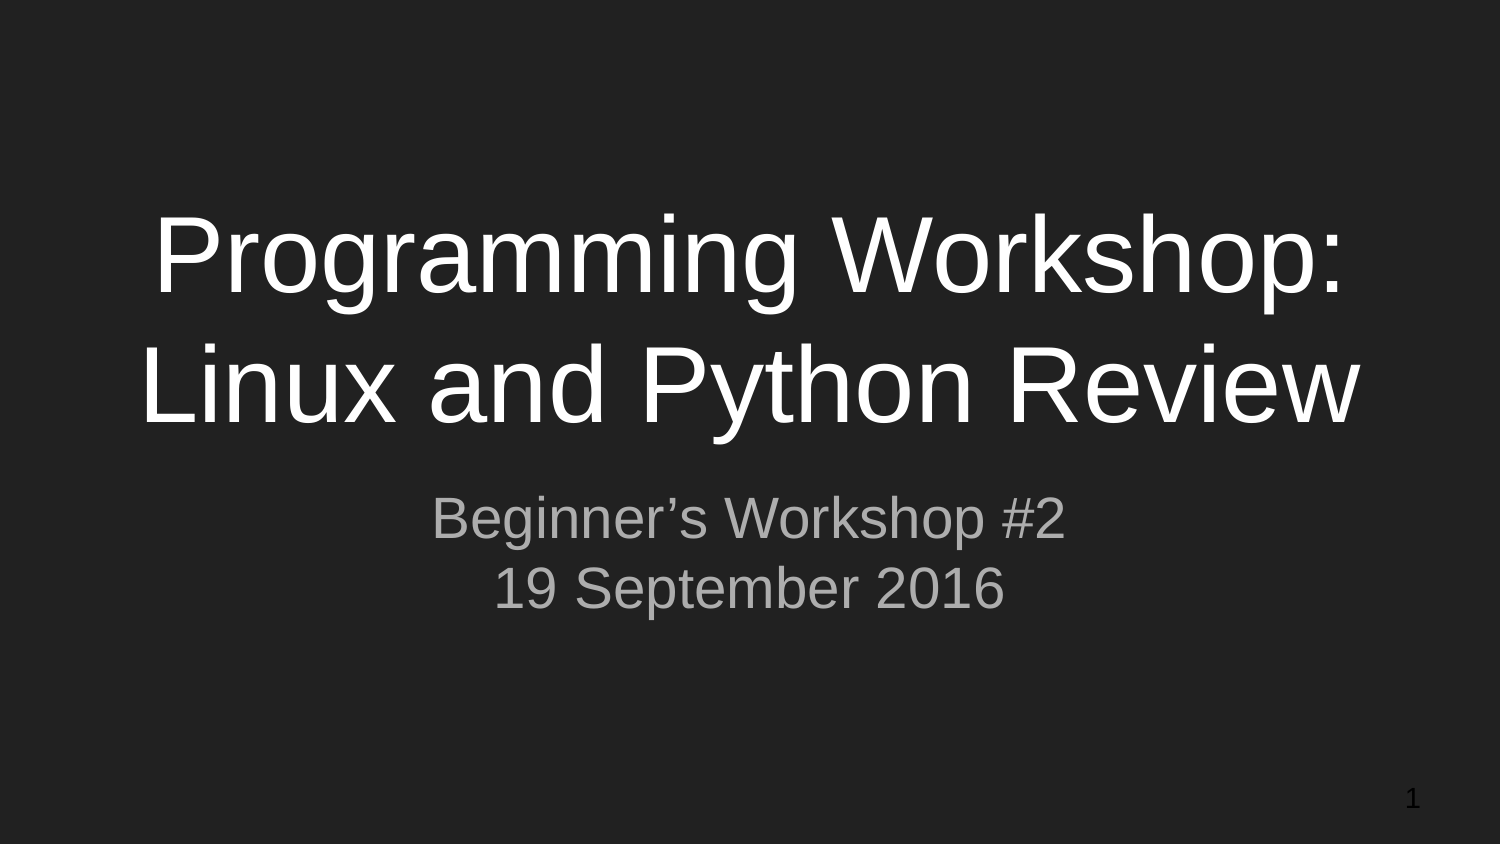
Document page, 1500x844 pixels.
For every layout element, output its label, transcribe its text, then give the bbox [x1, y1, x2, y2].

subtitle Beginner’s Workshop #2 19 September 2016 [51, 464, 1449, 686]
title Programming Workshop: Linux and Python Review [51, 122, 1449, 459]
slide_number ‹#› [1389, 764, 1480, 830]
